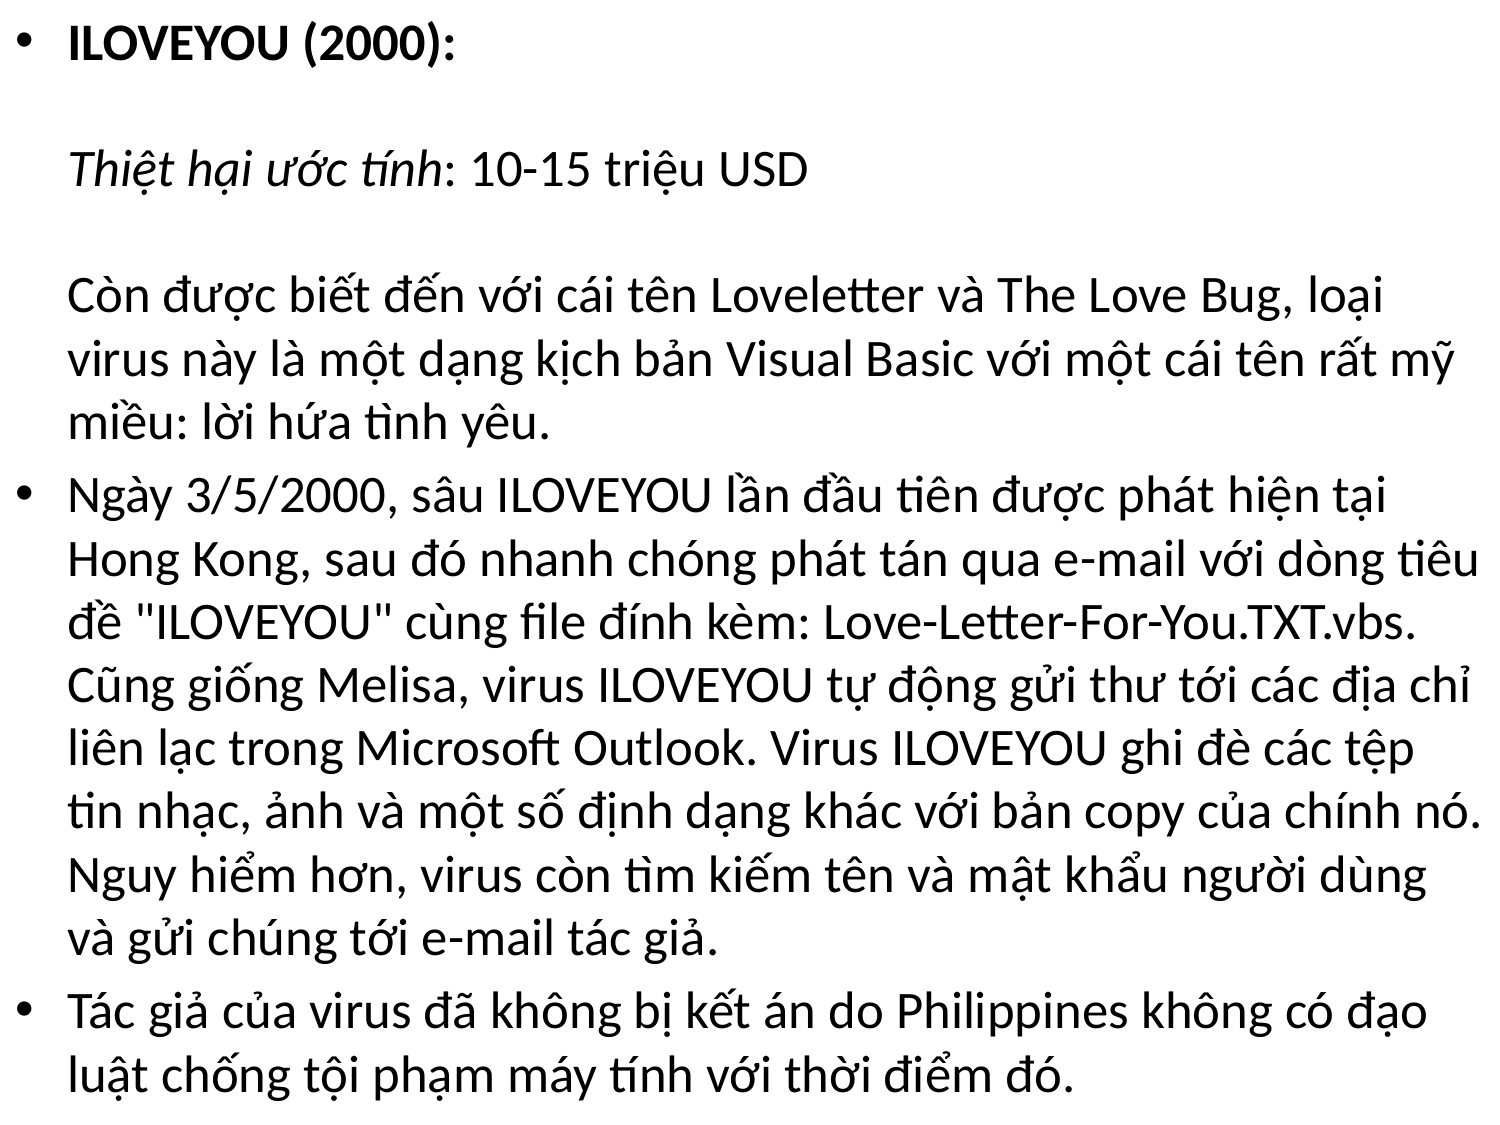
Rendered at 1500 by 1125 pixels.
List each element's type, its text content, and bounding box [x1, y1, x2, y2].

list ILOVEYOU (2000): Thiệt hại ước tính: 10-15 triệu USD Còn được biết đến với cái tên Loveletter và The Love Bug, loại virus này là một dạng kịch bản Visual Basic với một cái tên rất mỹ miều: lời hứa tình yêu. Ngày 3/5/2000, sâu ILOVEYOU lần đầu tiên được phát hiện tại Hong Kong, sau đó nhanh chóng phát tán qua e-mail với dòng tiêu đề "ILOVEYOU" cùng file đính kèm: Love-Letter-For-You.TXT.vbs. Cũng giống Melisa, virus ILOVEYOU tự động gửi thư tới các địa chỉ liên lạc trong Microsoft Outlook. Virus ILOVEYOU ghi đè các tệp tin nhạc, ảnh và một số định dạng khác với bản copy của chính nó. Nguy hiểm hơn, virus còn tìm kiếm tên và mật khẩu người dùng và gửi chúng tới e-mail tác giả. Tác giả của virus đã không bị kết án do Philippines không có đạo luật chống tội phạm máy tính với thời điểm đó. [0, 0, 1500, 1125]
